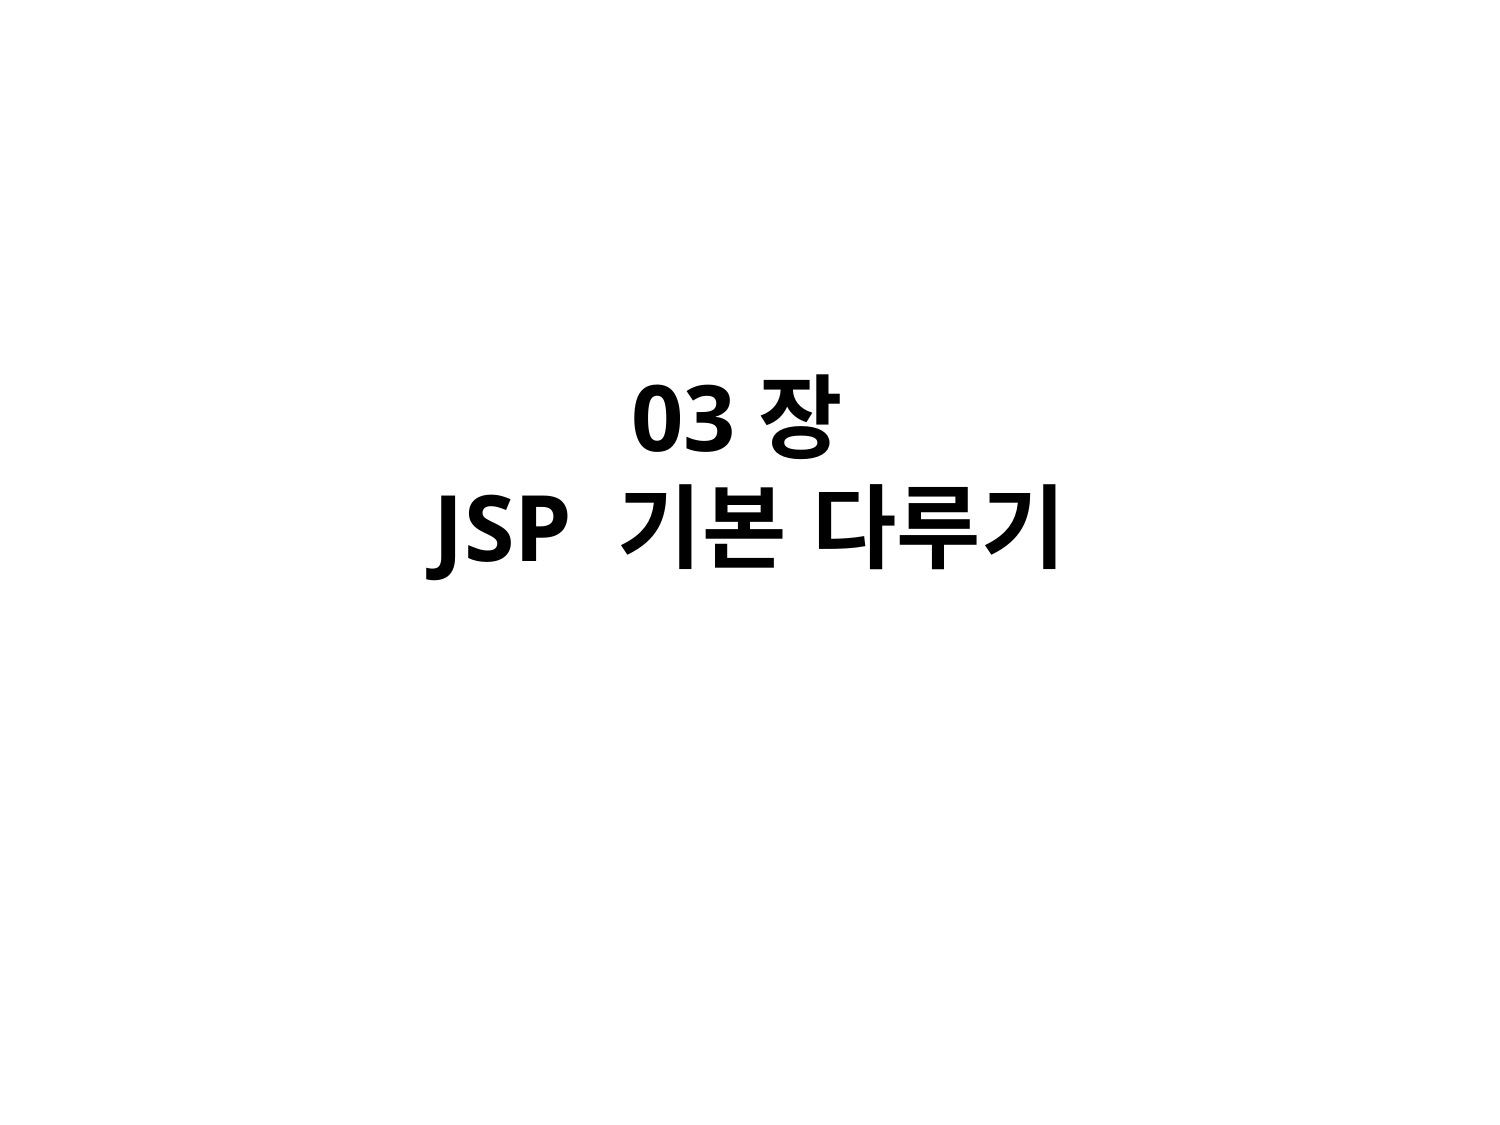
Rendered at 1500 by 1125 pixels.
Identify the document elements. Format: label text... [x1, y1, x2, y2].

title 03장 JSP 기본 다루기 [112, 349, 1388, 591]
